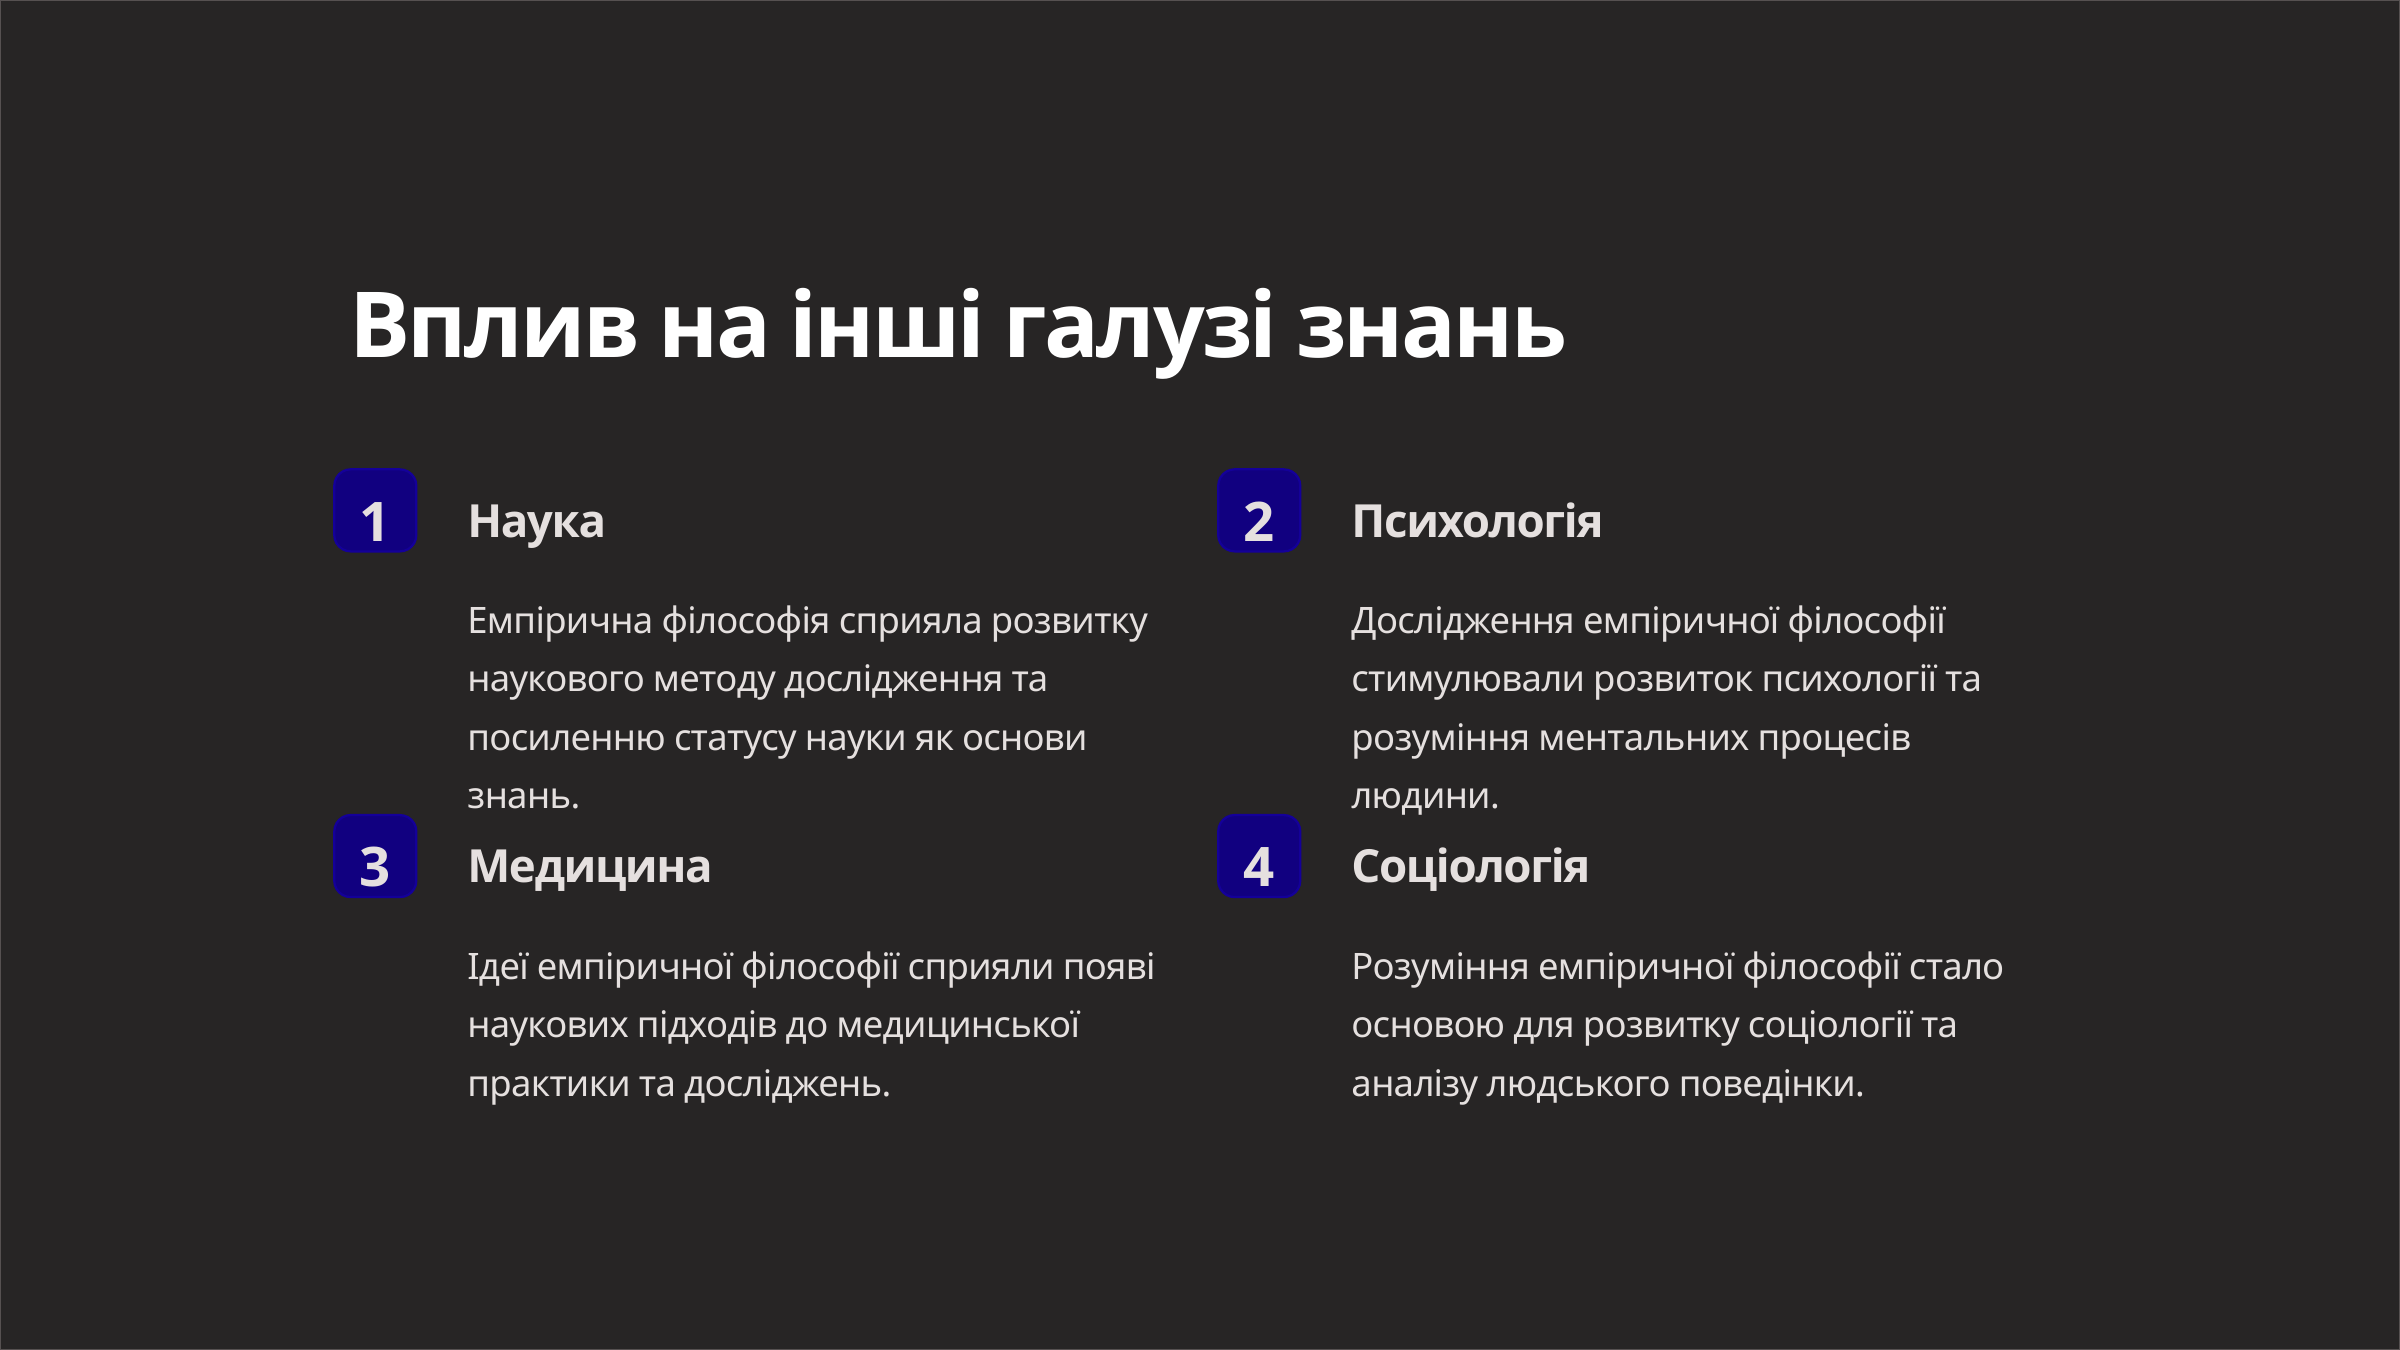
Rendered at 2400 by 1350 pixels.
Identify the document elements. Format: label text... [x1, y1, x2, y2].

text_box Ідеї емпіричної філософії сприяли появі наукових підходів до медицинської практики та досліджень. [452, 920, 1182, 1096]
text_box 3 [358, 821, 392, 891]
text_box 2 [1243, 476, 1276, 545]
text_box Дослідження емпіричної філософії стимулювали розвиток психології та розуміння ментальних процесів людини. [1336, 575, 2066, 751]
text_box 1 [362, 476, 389, 545]
text_box Соціологія [1336, 827, 1702, 885]
text_box [0, 0, 2400, 1350]
text_box [334, 469, 417, 552]
text_box [1218, 815, 1301, 898]
text_box [1218, 469, 1301, 552]
text_box Психологія [1336, 481, 1702, 539]
text_box Емпірична філософія сприяла розвитку наукового методу дослідження та посиленню статусу науки як основи знань. [452, 575, 1182, 751]
text_box Наука [452, 481, 818, 539]
text_box Розуміння емпіричної філософії стало основою для розвитку соціології та аналізу людського поведінки. [1336, 920, 2066, 1096]
text_box [334, 815, 417, 898]
text_box Медицина [452, 827, 818, 885]
text_box 4 [1241, 821, 1278, 891]
text_box Вплив на інші галузі знань [334, 254, 1441, 368]
